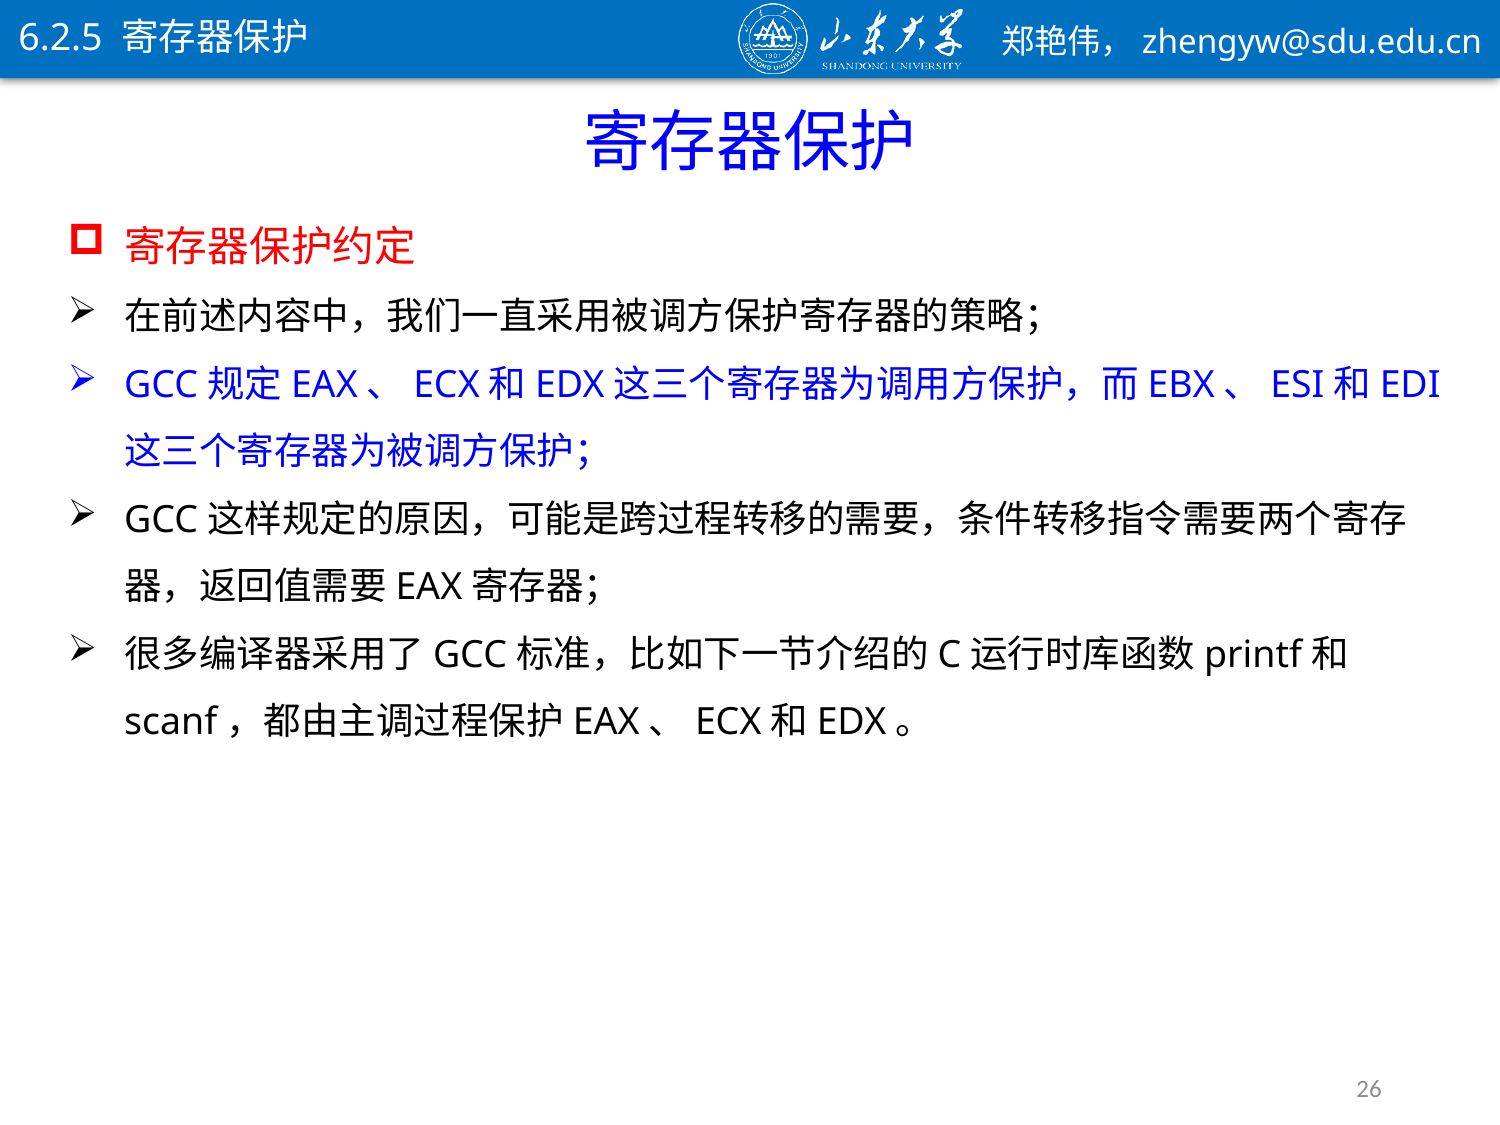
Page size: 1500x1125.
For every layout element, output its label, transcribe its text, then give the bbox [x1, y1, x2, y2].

slide_number 26 [1059, 1057, 1397, 1118]
text_box 寄存器保护 [0, 91, 1500, 187]
picture [738, 3, 963, 74]
text_box 6.2.5 寄存器保护 [3, 5, 324, 66]
text_box 寄存器保护约定 在前述内容中，我们一直采用被调方保护寄存器的策略； GCC规定EAX、ECX和EDX这三个寄存器为调用方保护，而EBX、ESI和EDI这三个寄存器为被调方保护； GCC这样规定的原因，可能是跨过程转移的需要，条件转移指令需要两个寄存器，返回值需要EAX寄存器； 很多编译器采用了GCC标准，比如下一节介绍的C运行时库函数printf和scanf，都由主调过程保护EAX、ECX和EDX。 [53, 187, 1459, 750]
